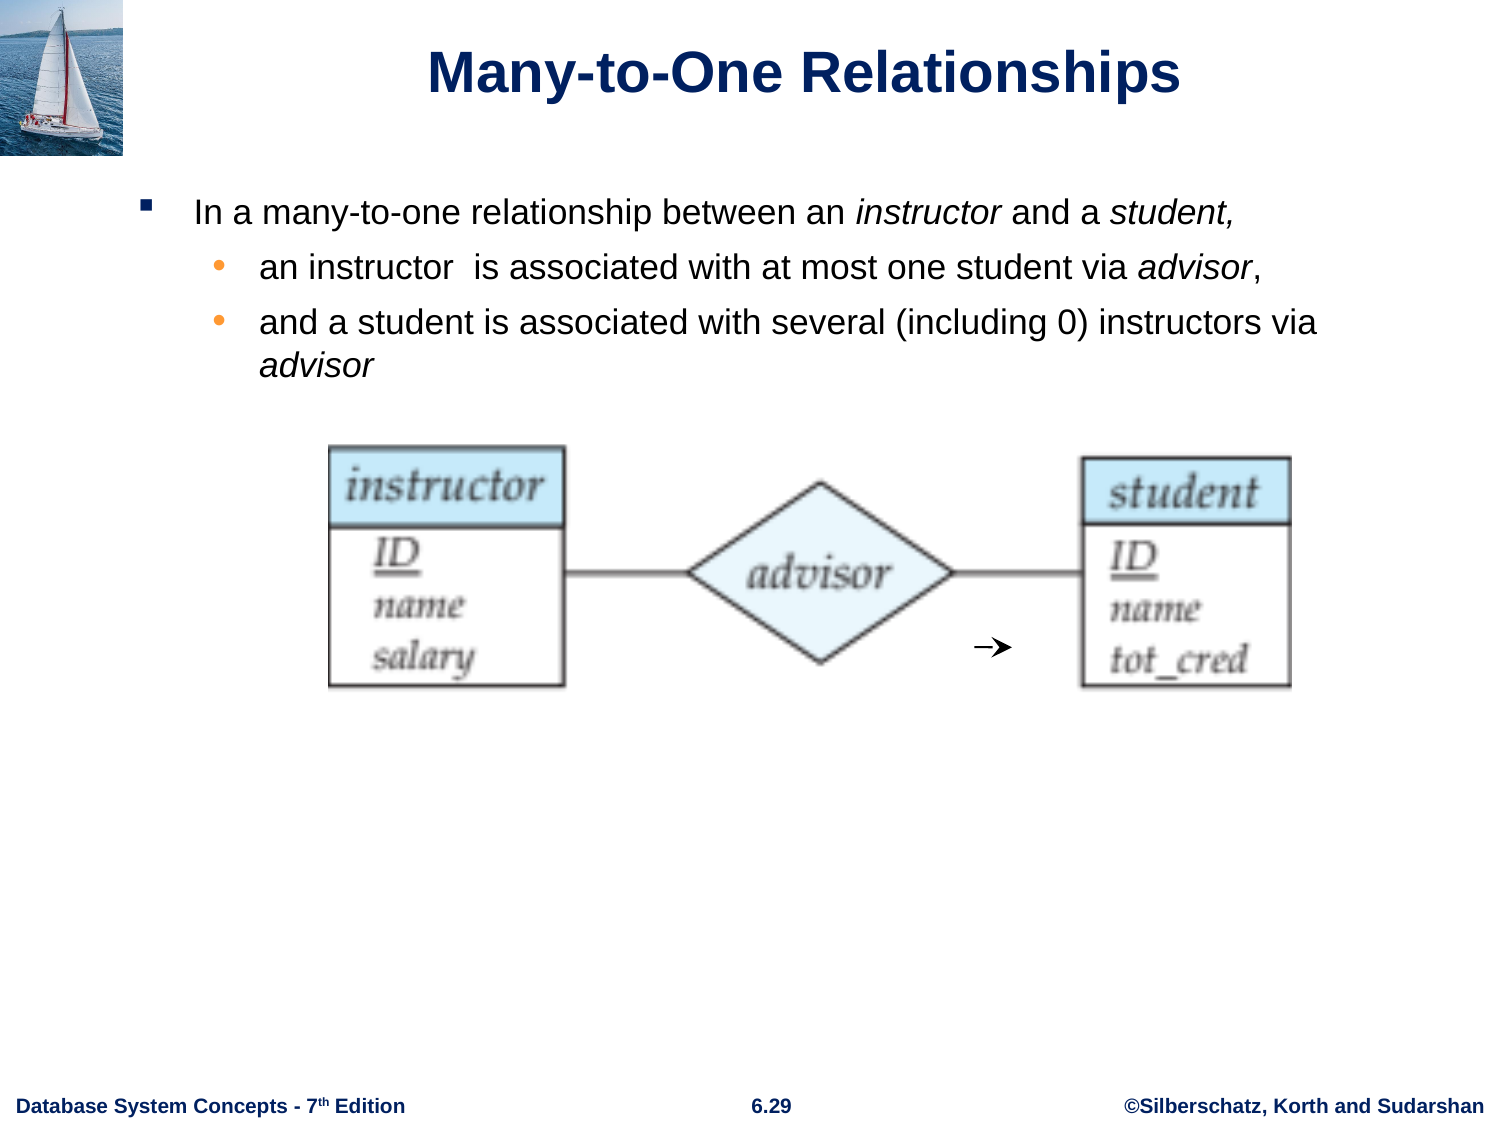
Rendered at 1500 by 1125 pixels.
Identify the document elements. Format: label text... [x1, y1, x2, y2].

picture [327, 415, 1293, 714]
title Many-to-One Relationships [139, 36, 1472, 113]
picture [0, 0, 123, 156]
list In a many-to-one relationship between an instructor and a student, an instructor is associated with at most one student via advisor, and a student is associated with several (including 0) instructors via advisor [122, 181, 1394, 480]
